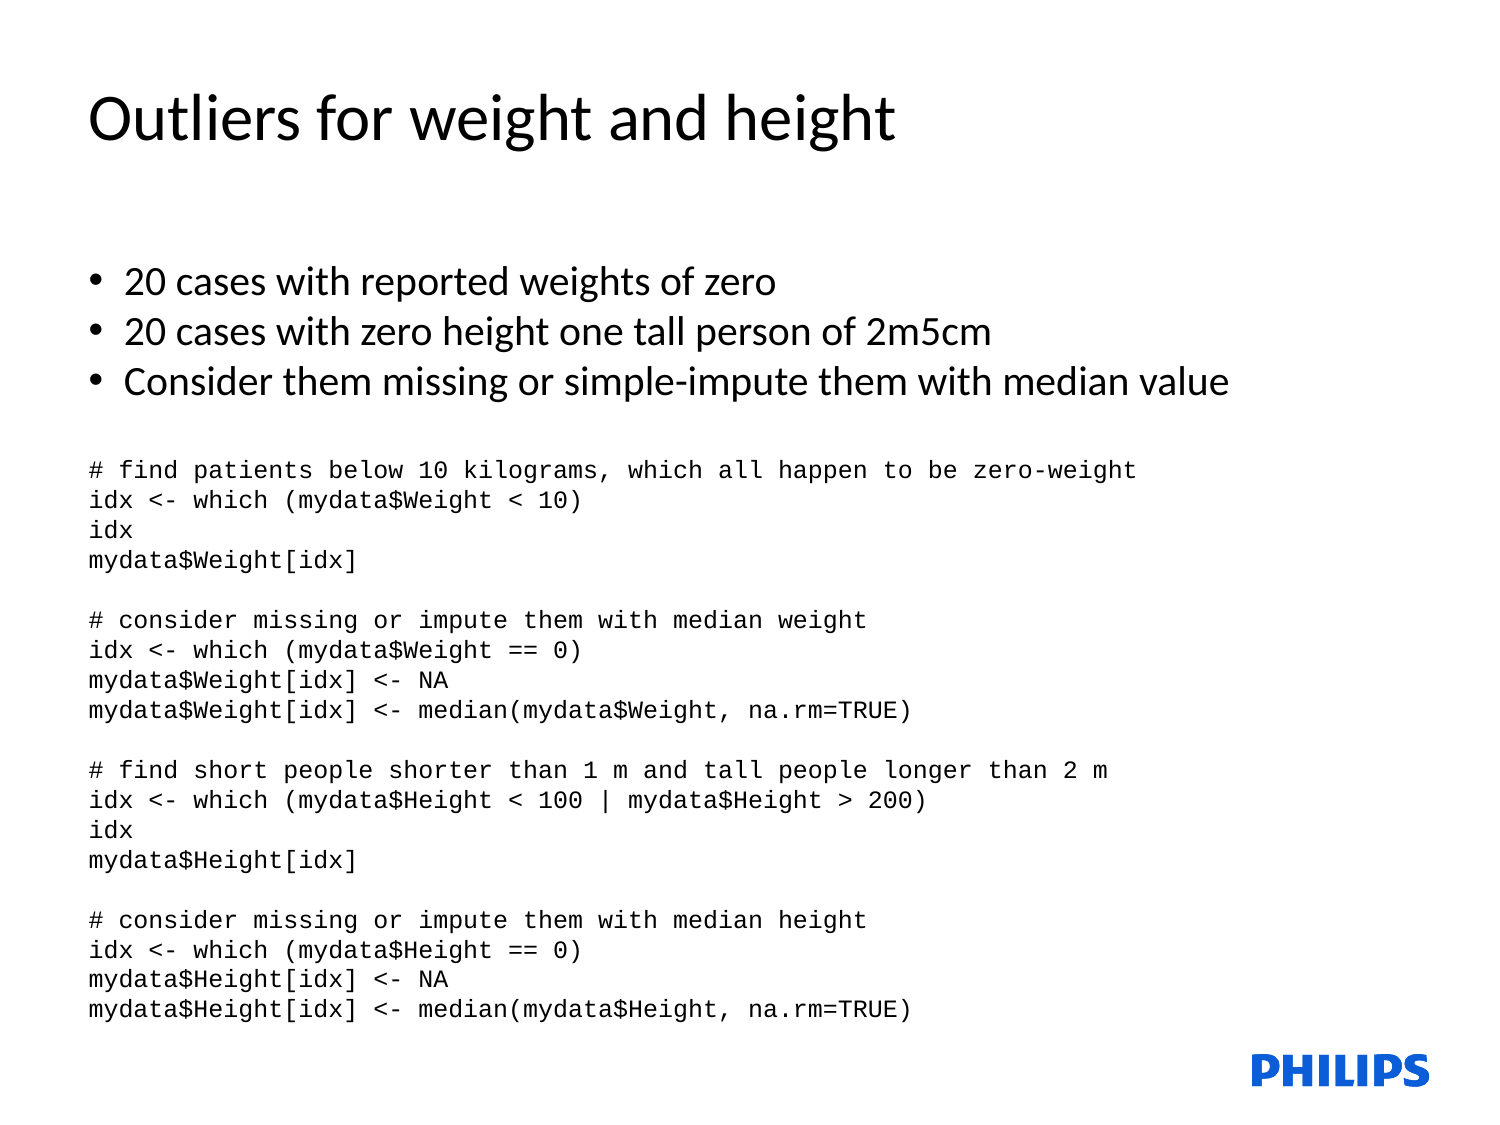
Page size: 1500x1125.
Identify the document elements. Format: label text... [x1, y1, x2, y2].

list Outliers for weight and height [88, 73, 1412, 240]
list 20 cases with reported weights of zero 20 cases with zero height one tall person of 2m5cm Consider them missing or simple-impute them with median value # find patients below 10 kilograms, which all happen to be zero-weight idx <- which (mydata$Weight < 10) idx mydata$Weight[idx] # consider missing or impute them with median weight idx <- which (mydata$Weight == 0) mydata$Weight[idx] <- NA mydata$Weight[idx] <- median(mydata$Weight, na.rm=TRUE) # find short people shorter than 1 m and tall people longer than 2 m idx <- which (mydata$Height < 100 | mydata$Height > 200) idx mydata$Height[idx] # consider missing or impute them with median height idx <- which (mydata$Height == 0) mydata$Height[idx] <- NA mydata$Height[idx] <- median(mydata$Height, na.rm=TRUE) [88, 253, 1412, 1012]
